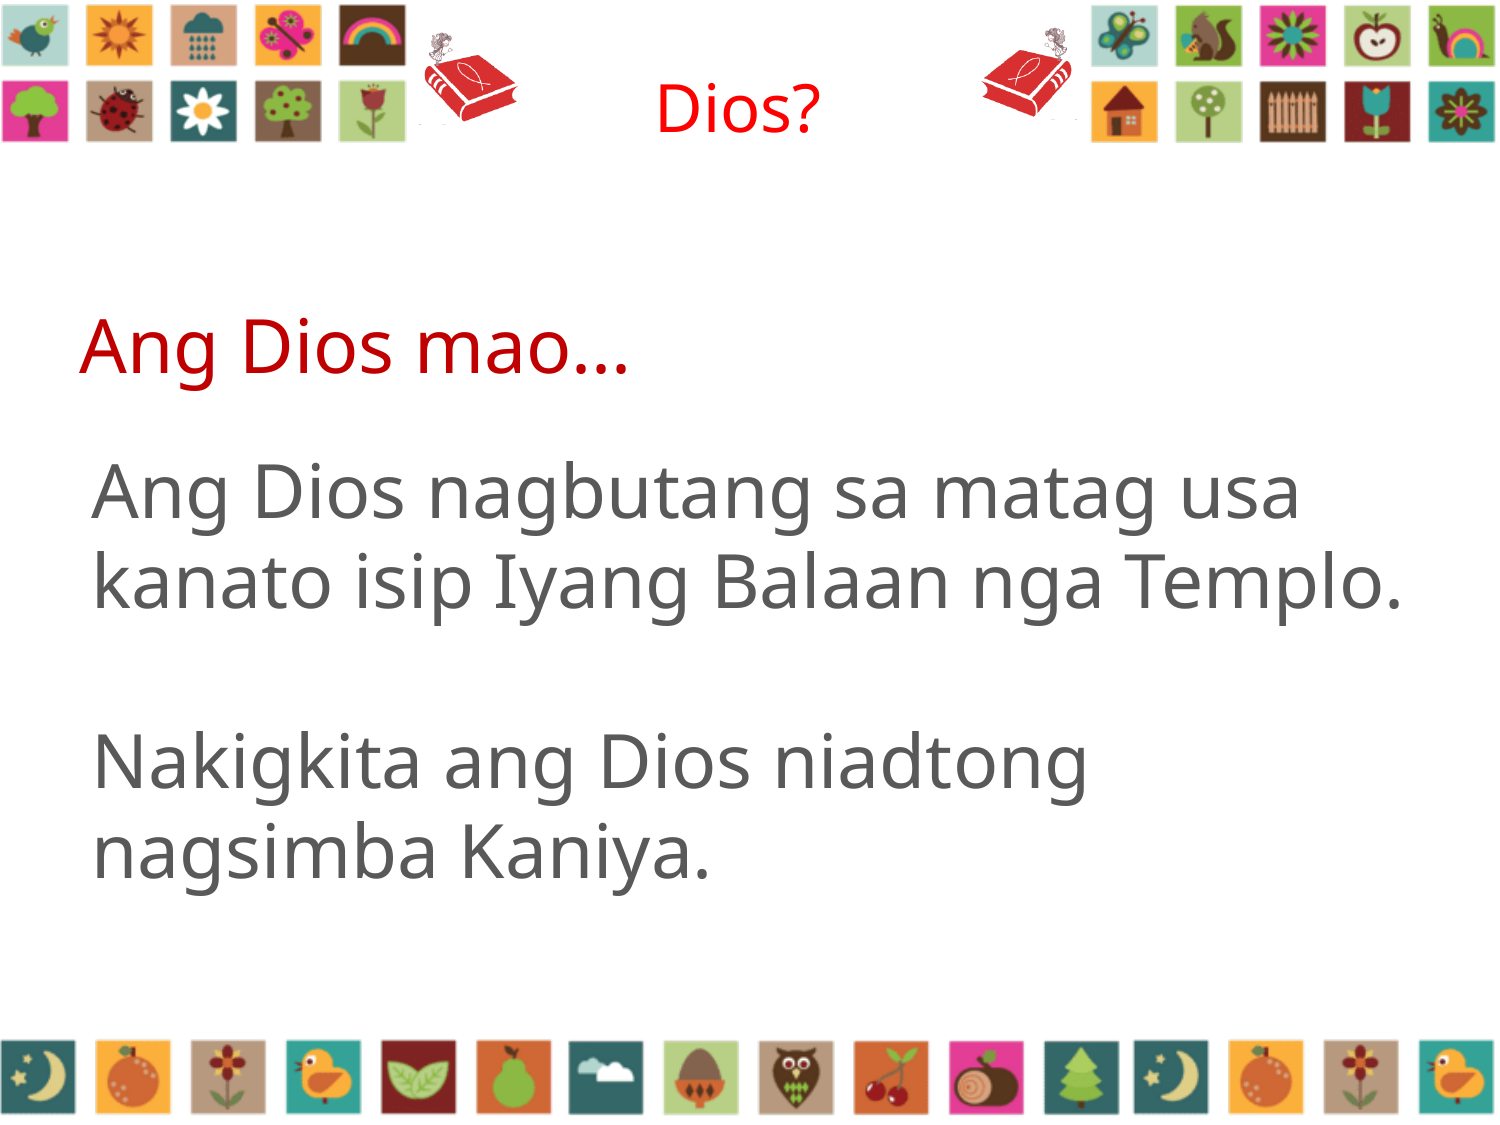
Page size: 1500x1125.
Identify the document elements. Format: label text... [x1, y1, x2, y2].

text_box Dios? [423, 58, 1071, 154]
picture [0, 3, 550, 150]
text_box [0, 1028, 1500, 1118]
text_box Ang Dios nagbutang sa matag usa kanato isip Iyang Balaan nga Templo. Nakigkita ang Dios niadtong nagsimba Kaniya. [76, 436, 1424, 902]
text_box Ang Dios mao... [64, 290, 1412, 396]
picture [950, 3, 1500, 150]
